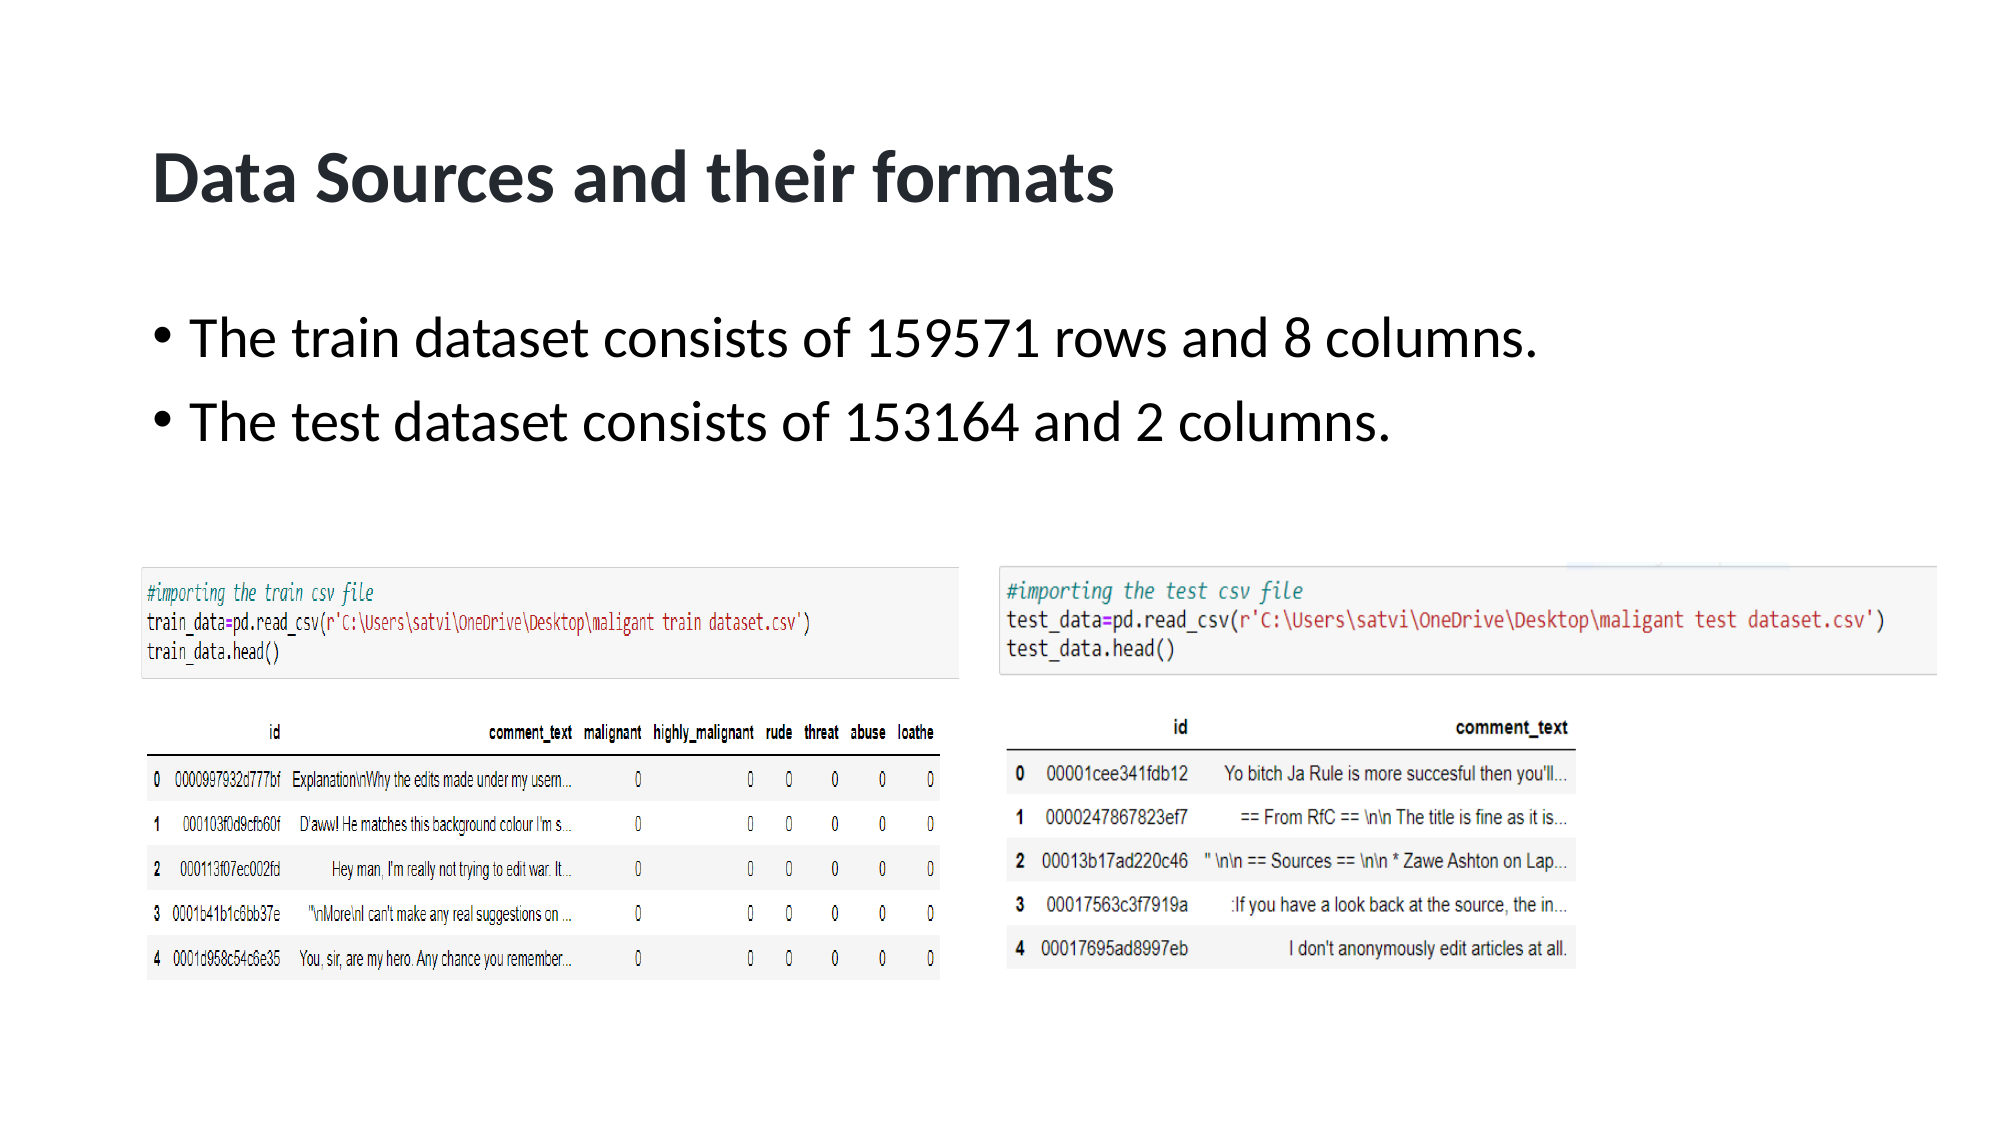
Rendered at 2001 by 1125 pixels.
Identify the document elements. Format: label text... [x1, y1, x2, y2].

picture [999, 562, 1937, 980]
title Data Sources and their formats [137, 70, 1180, 267]
list The train dataset consists of 159571 rows and 8 columns. The test dataset consists of 153164 and 2 columns. [137, 299, 1863, 1014]
picture [137, 562, 959, 980]
